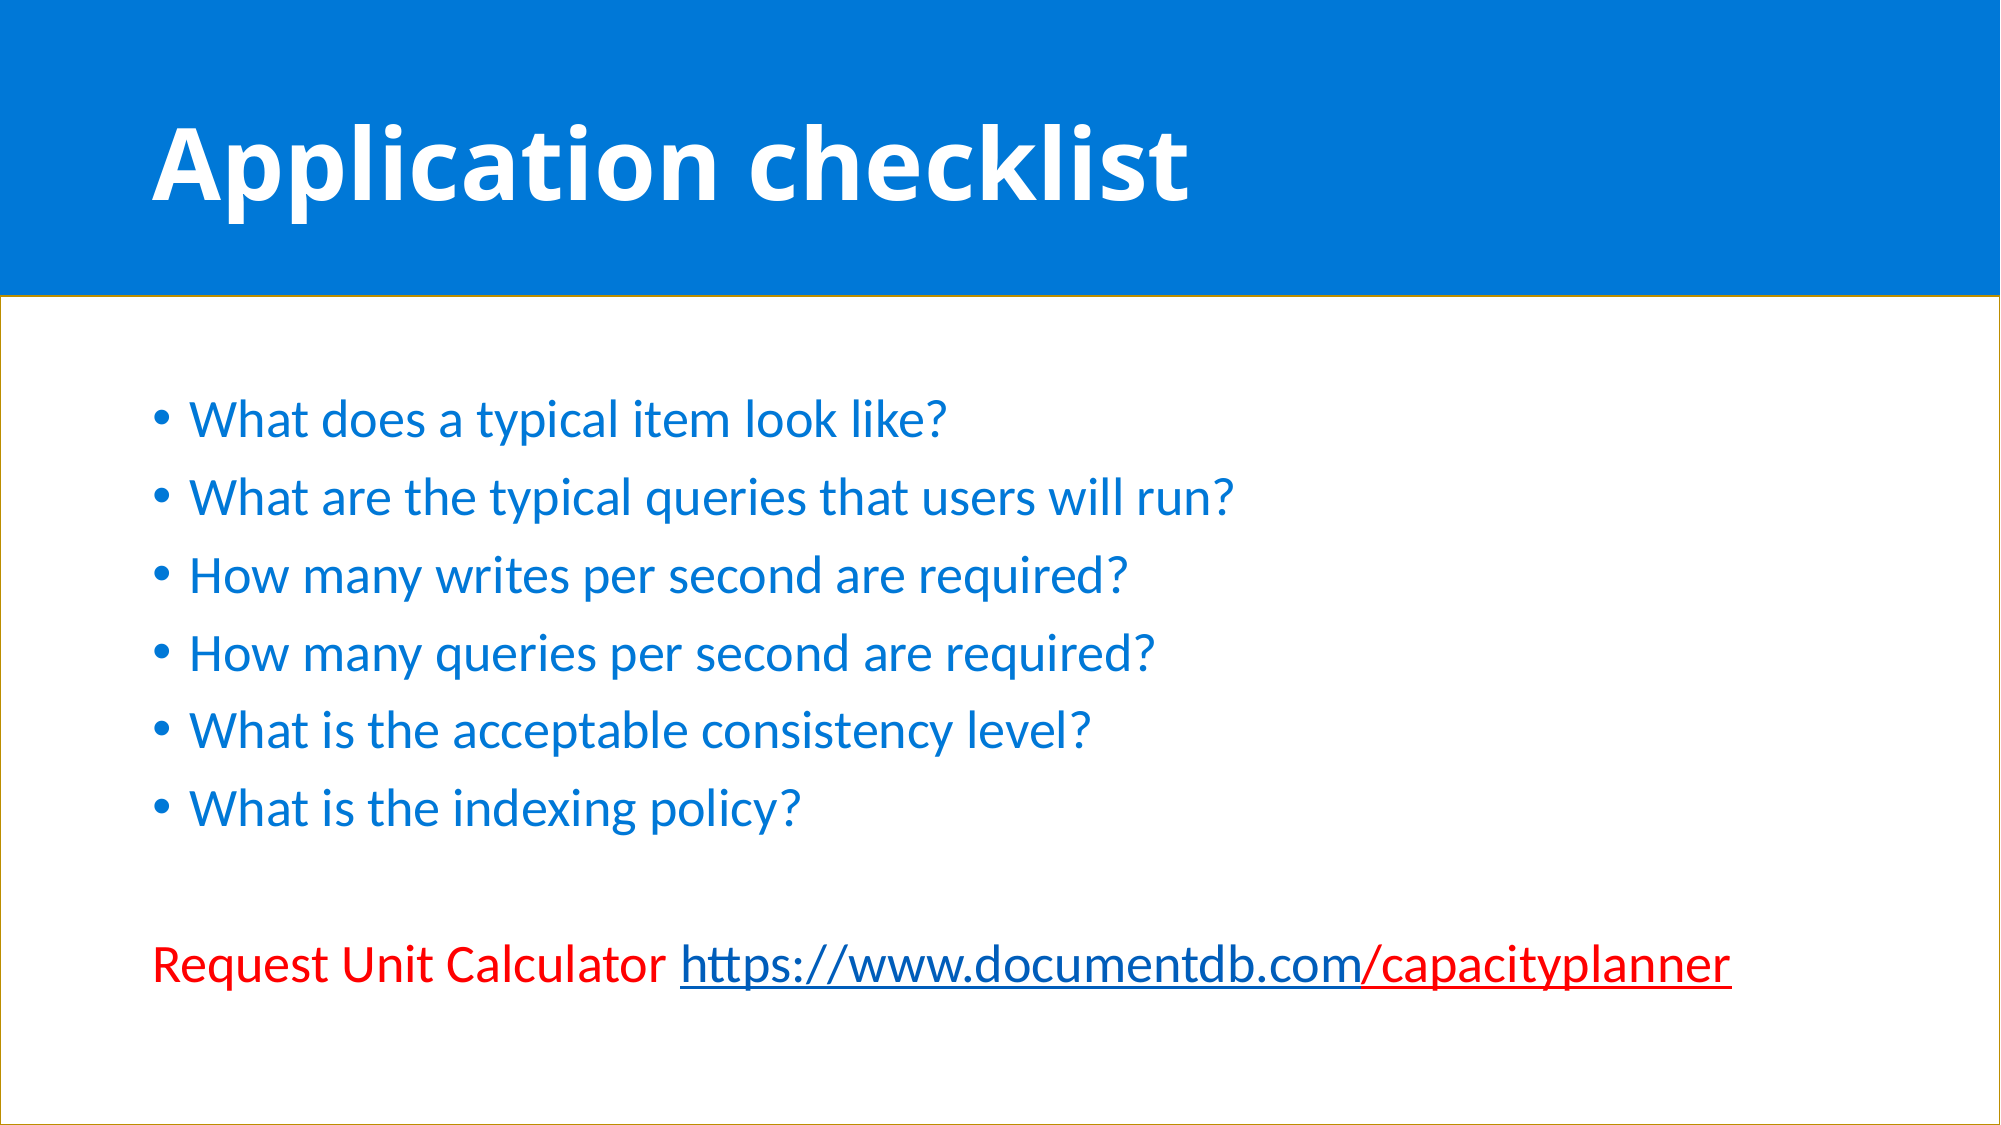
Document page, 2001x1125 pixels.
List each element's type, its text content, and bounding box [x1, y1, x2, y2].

list What does a typical item look like? What are the typical queries that users will run? How many writes per second are required? How many queries per second are required? What is the acceptable consistency level? What is the indexing policy? Request Unit Calculator https://www.documentdb.com/capacityplanner [137, 299, 1863, 1014]
text_box [0, 295, 2000, 1125]
title Application checklist [137, 59, 1863, 278]
